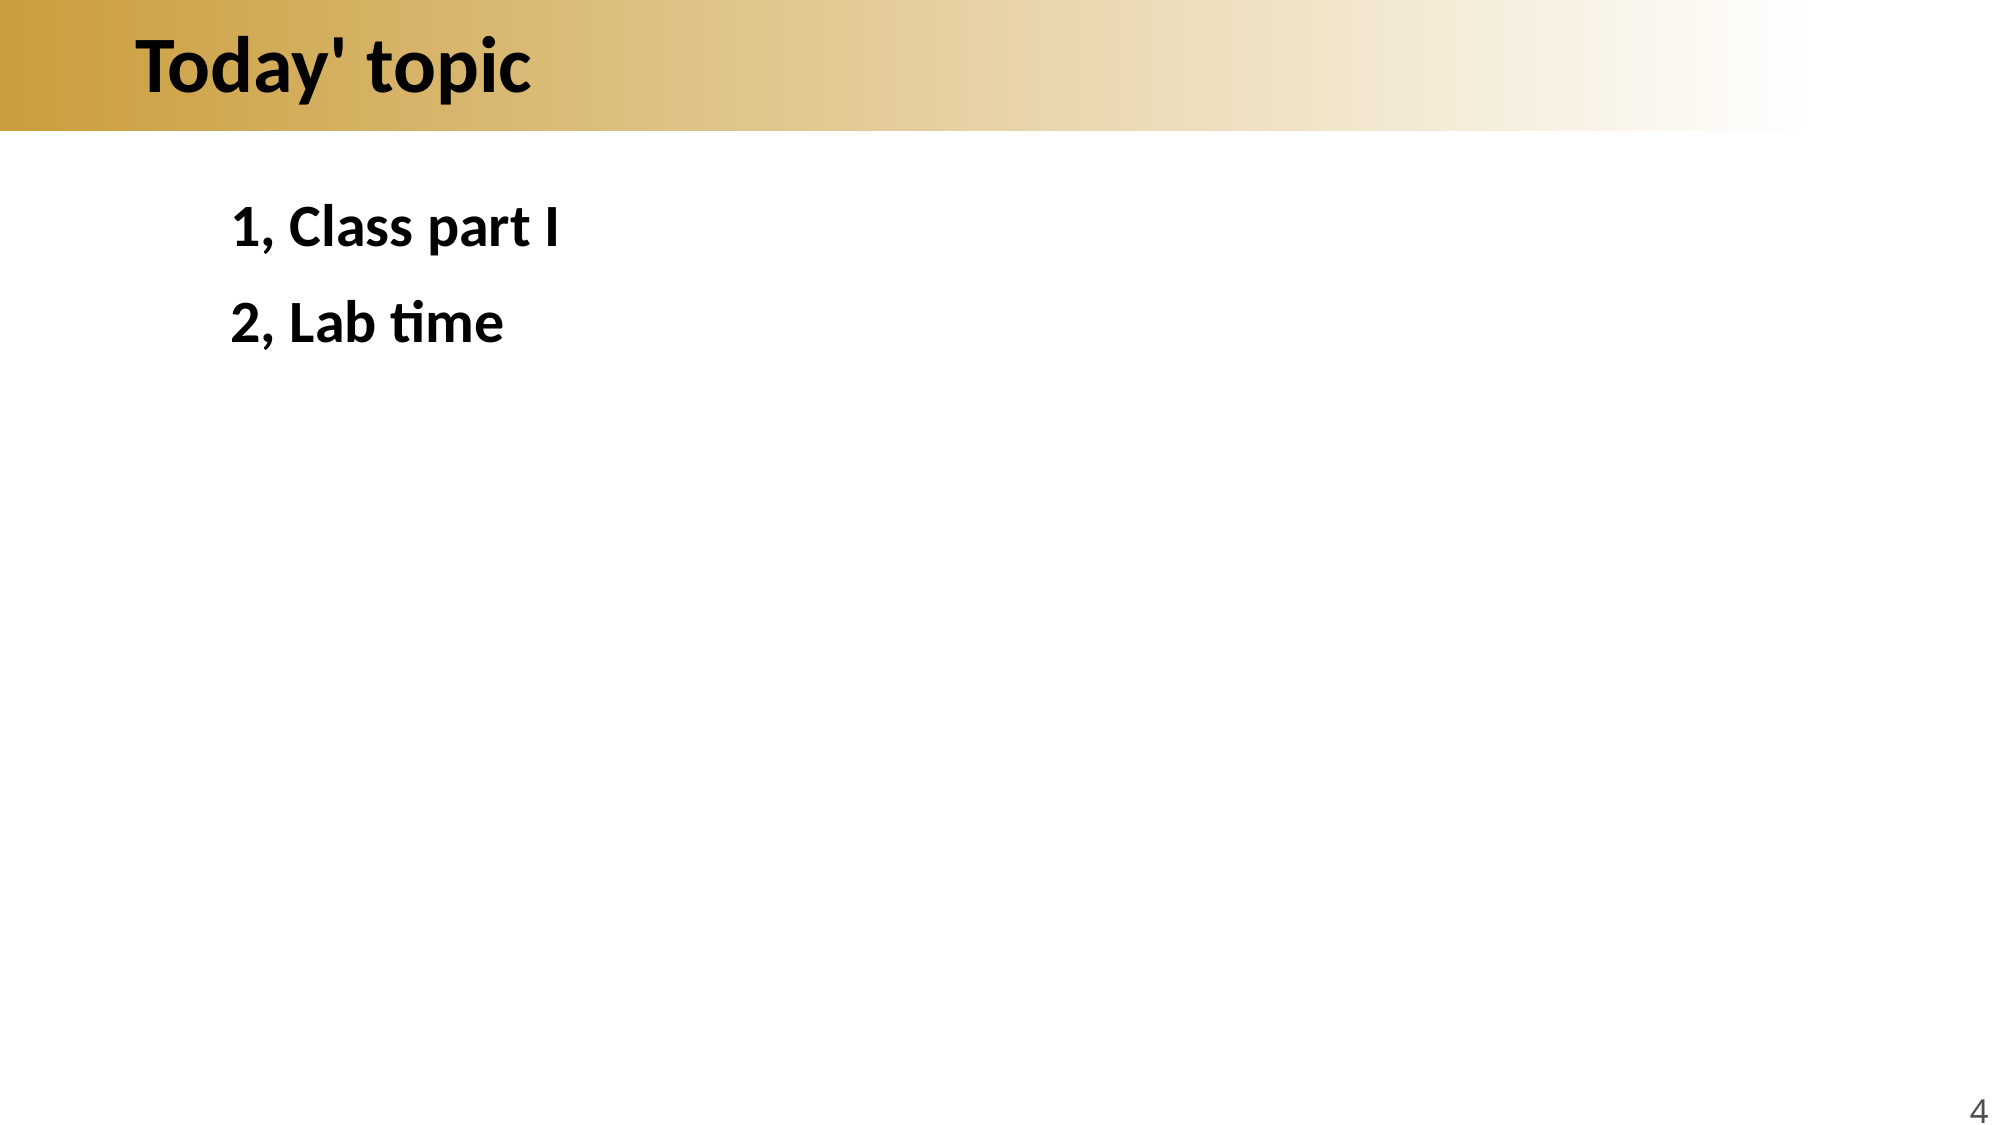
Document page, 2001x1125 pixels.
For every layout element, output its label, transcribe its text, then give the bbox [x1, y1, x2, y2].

title Today' topic [135, 9, 1865, 113]
list 1, Class part I 2, Lab time [193, 186, 1818, 1050]
slide_number 4 [1955, 1085, 2000, 1125]
